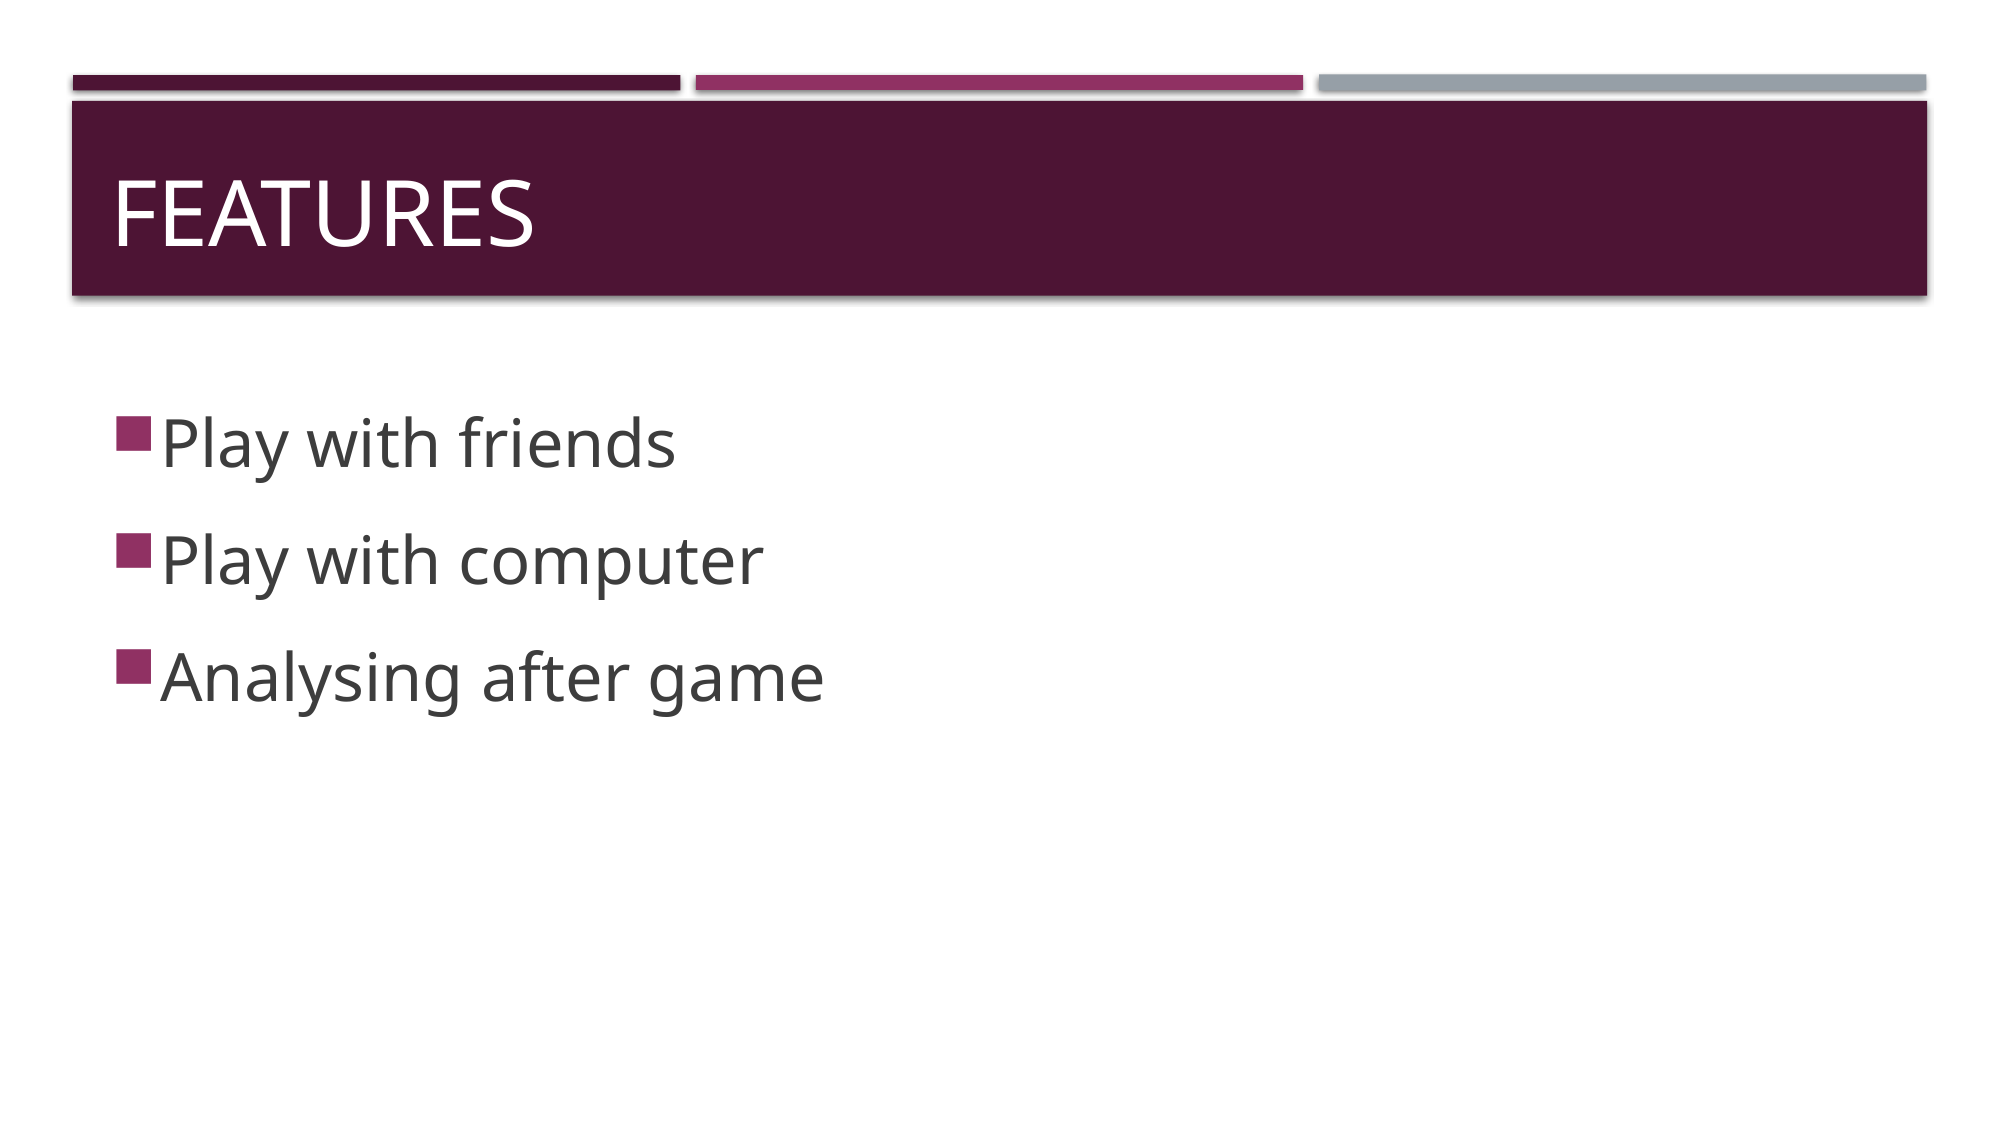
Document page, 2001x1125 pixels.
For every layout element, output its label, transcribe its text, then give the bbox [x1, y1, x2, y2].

title FEATURES [95, 115, 1905, 282]
list Play with friends Play with computer Analysing after game [95, 357, 1905, 961]
